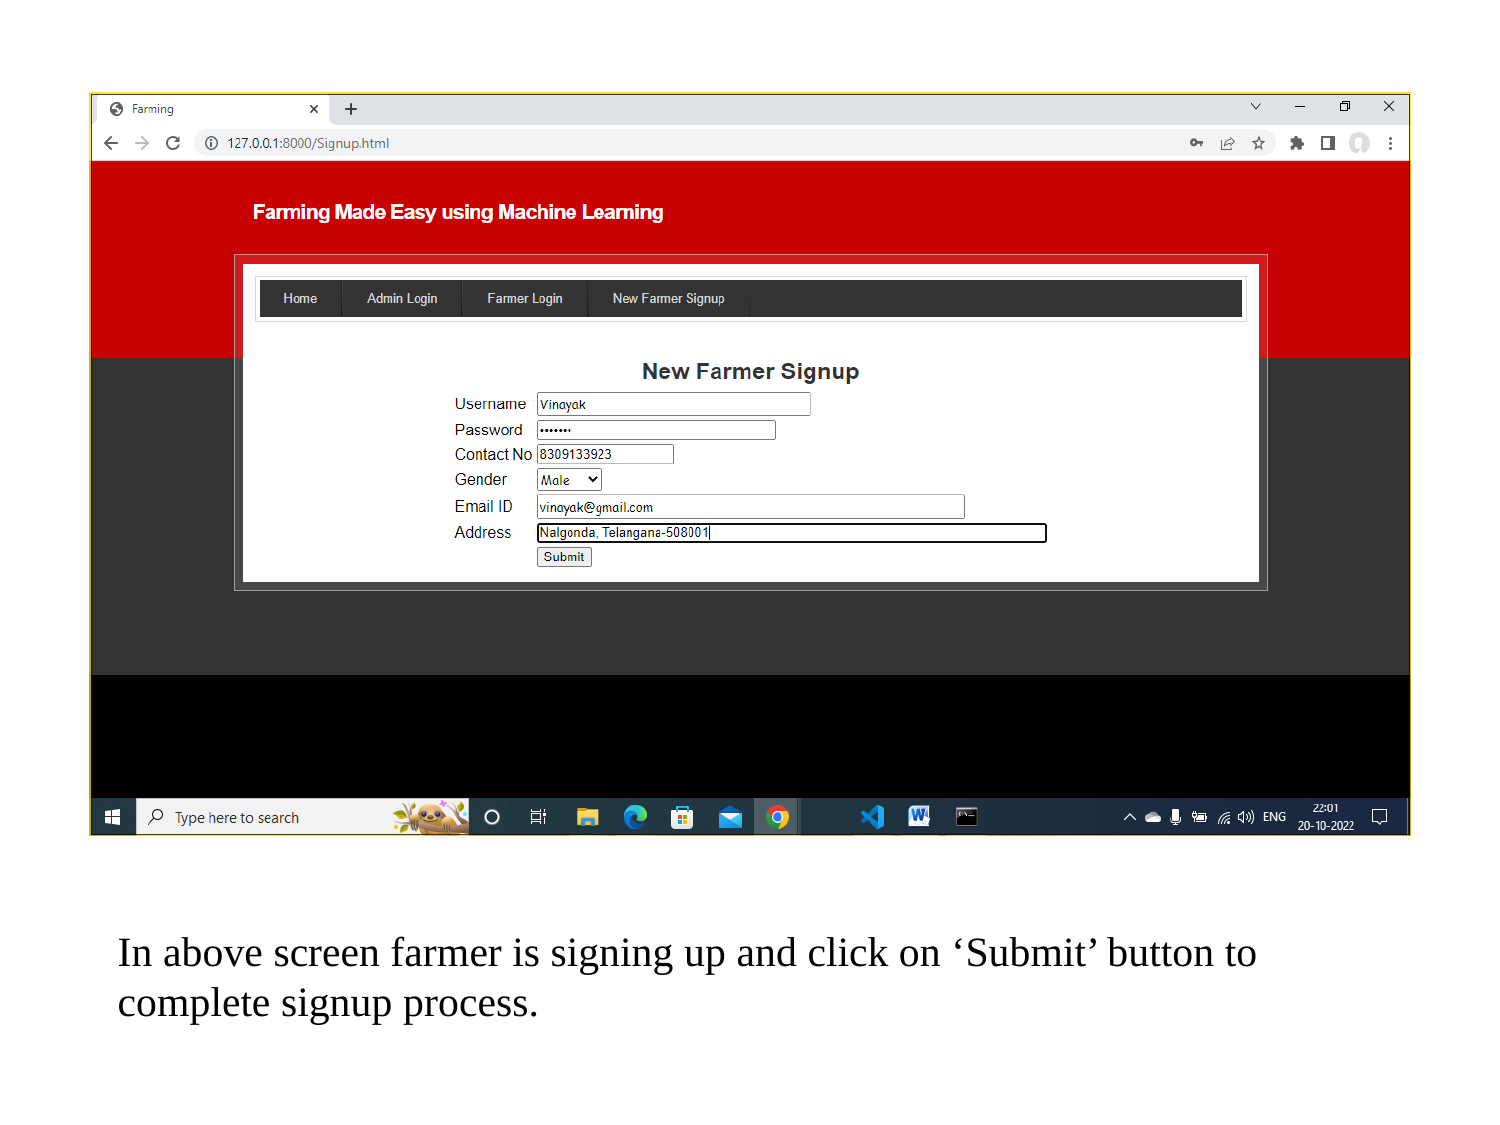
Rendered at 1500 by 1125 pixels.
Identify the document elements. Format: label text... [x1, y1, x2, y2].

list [89, 92, 1411, 836]
text_box In above screen farmer is signing up and click on ‘Submit’ button to complete signup process. [102, 917, 1412, 1033]
